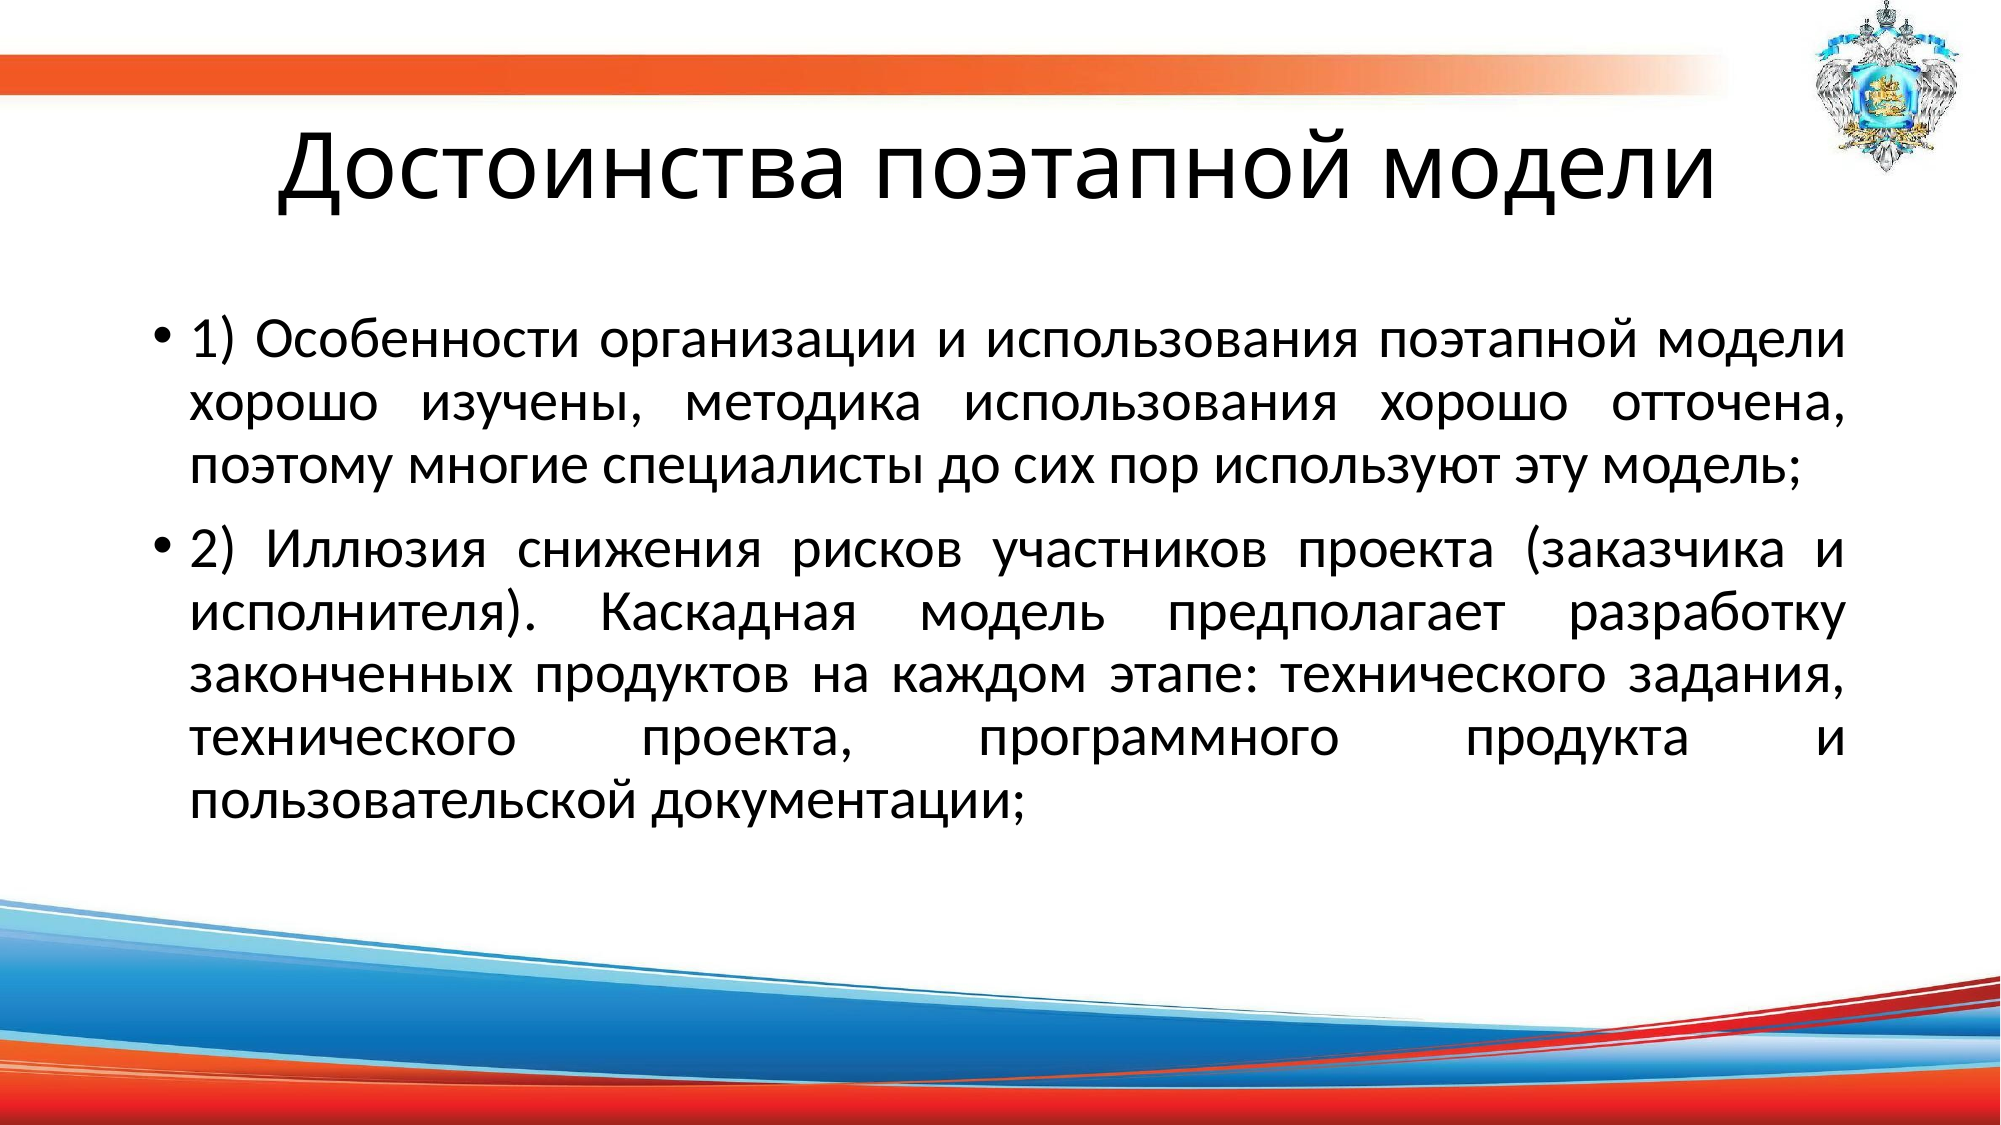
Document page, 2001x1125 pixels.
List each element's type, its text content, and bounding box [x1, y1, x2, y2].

picture [0, 0, 2001, 1125]
list 1) Особенности организации и использования поэтапной модели хорошо изучены, методика использования хорошо отточена, поэтому многие специалисты до сих пор используют эту модель; 2) Иллюзия снижения рисков участников проекта (заказчика и исполнителя). Каскадная модель предполагает разработку законченных продуктов на каждом этапе: технического задания, технического проекта, программного продукта и пользовательской документации; [137, 299, 1863, 1014]
title Достоинства поэтапной модели [137, 59, 1863, 278]
